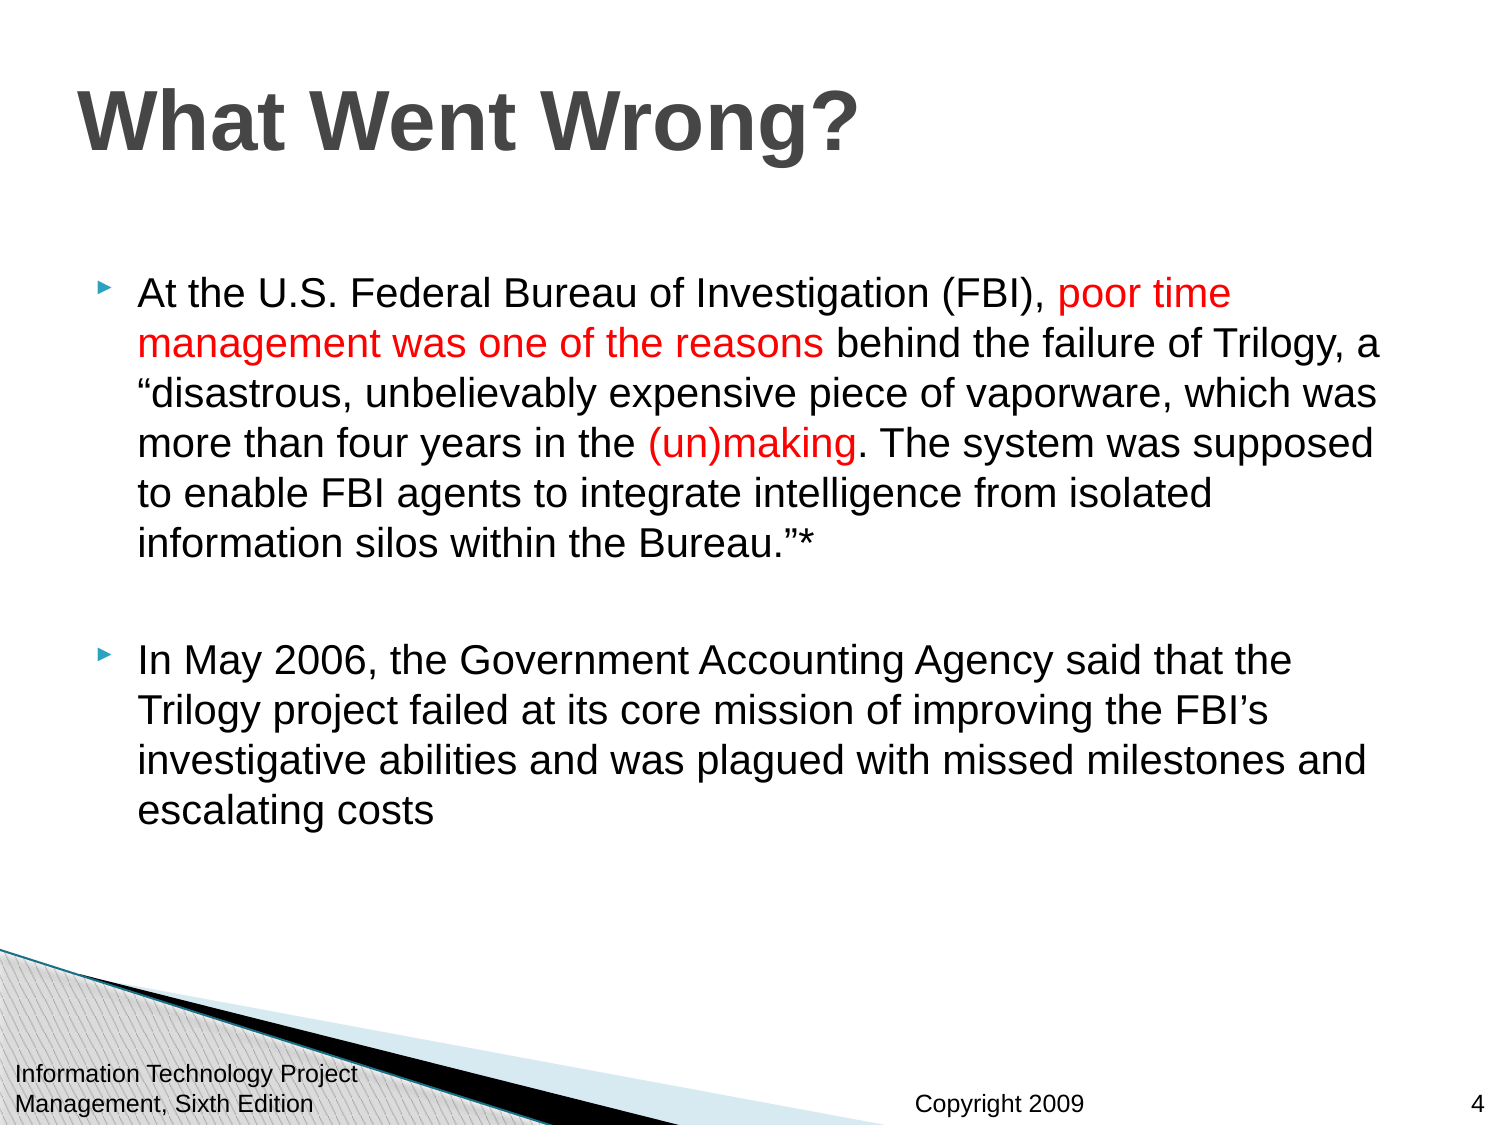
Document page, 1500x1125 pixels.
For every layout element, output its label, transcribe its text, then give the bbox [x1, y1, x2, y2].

title What Went Wrong? [62, 45, 1425, 188]
slide_number 4 [1408, 1065, 1500, 1125]
list At the U.S. Federal Bureau of Investigation (FBI), poor time management was one of the reasons behind the failure of Trilogy, a “disastrous, unbelievably expensive piece of vaporware, which was more than four years in the (un)making. The system was supposed to enable FBI agents to integrate intelligence from isolated information silos within the Bureau.”* In May 2006, the Government Accounting Agency said that the Trilogy project failed at its core mission of improving the FBI’s investigative abilities and was plagued with missed milestones and escalating costs [62, 200, 1425, 950]
